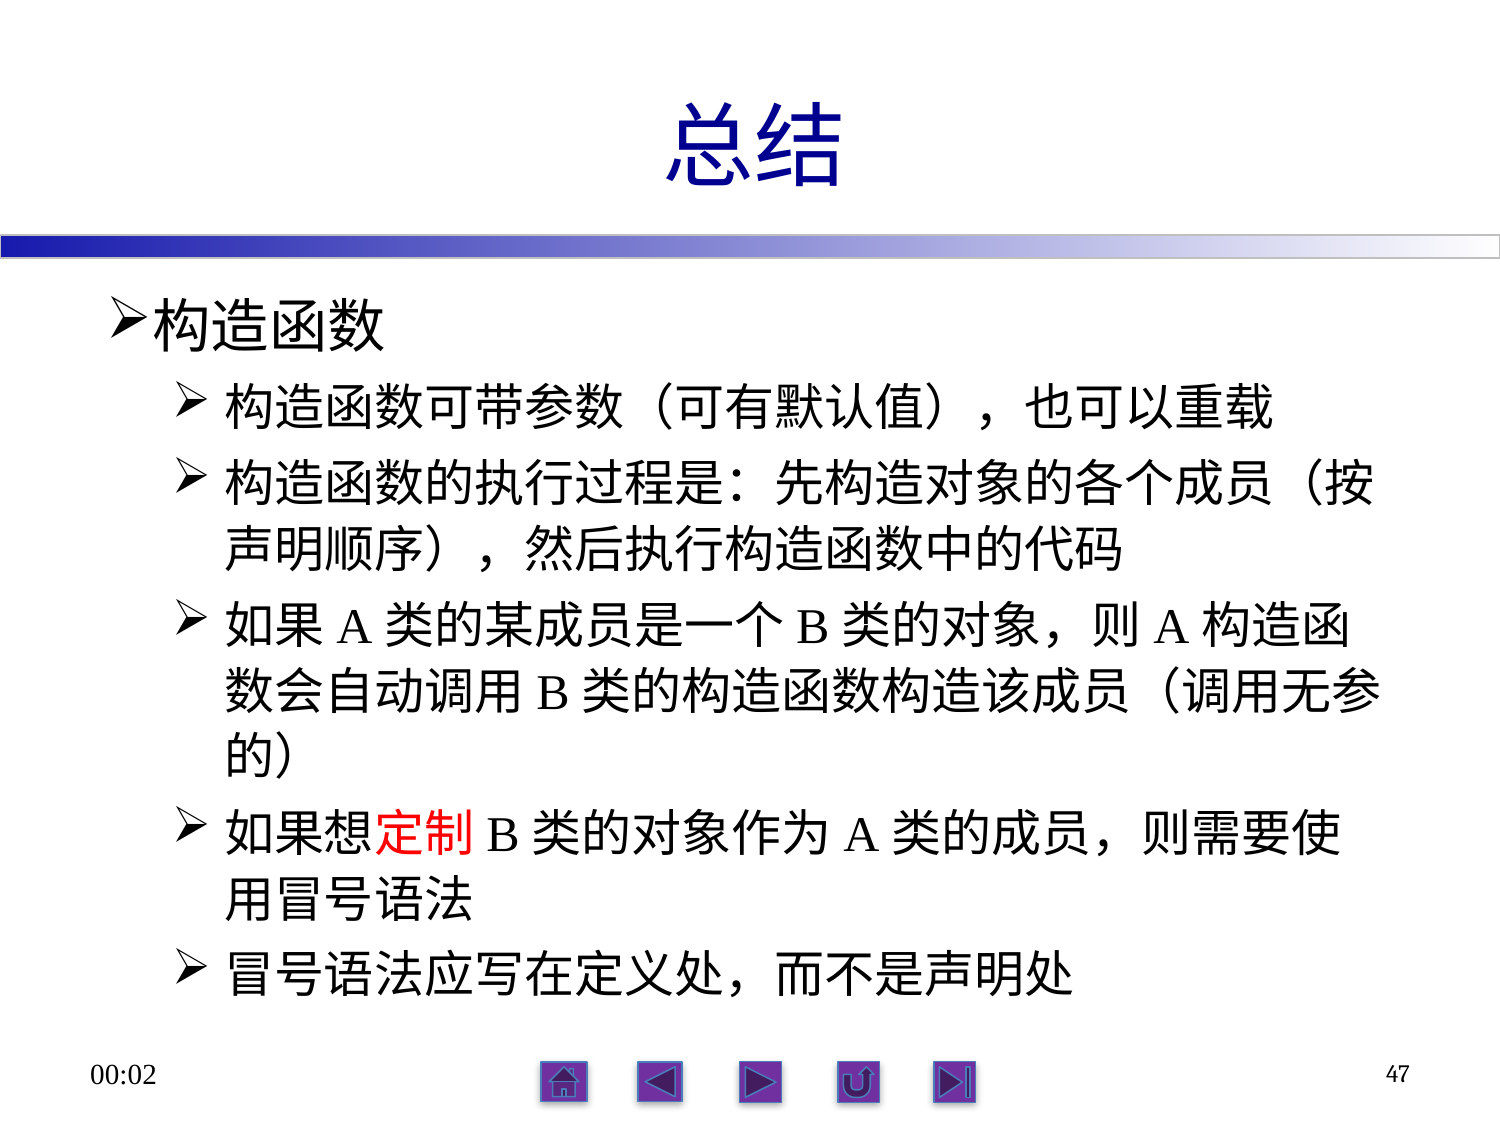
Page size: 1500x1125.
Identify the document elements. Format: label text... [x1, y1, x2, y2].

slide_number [75, 1042, 425, 1103]
text_box 构造函数 构造函数可带参数（可有默认值），也可以重载 构造函数的执行过程是：先构造对象的各个成员（按声明顺序），然后执行构造函数中的代码 如果A类的某成员是一个B类的对象，则A构造函数会自动调用B类的构造函数构造该成员（调用无参的） 如果想定制B类的对象作为A类的成员，则需要使用冒号语法 冒号语法应写在定义处，而不是声明处 [91, 281, 1401, 1086]
title 总结 [135, 54, 1374, 232]
slide_number 47 [1074, 1042, 1425, 1103]
